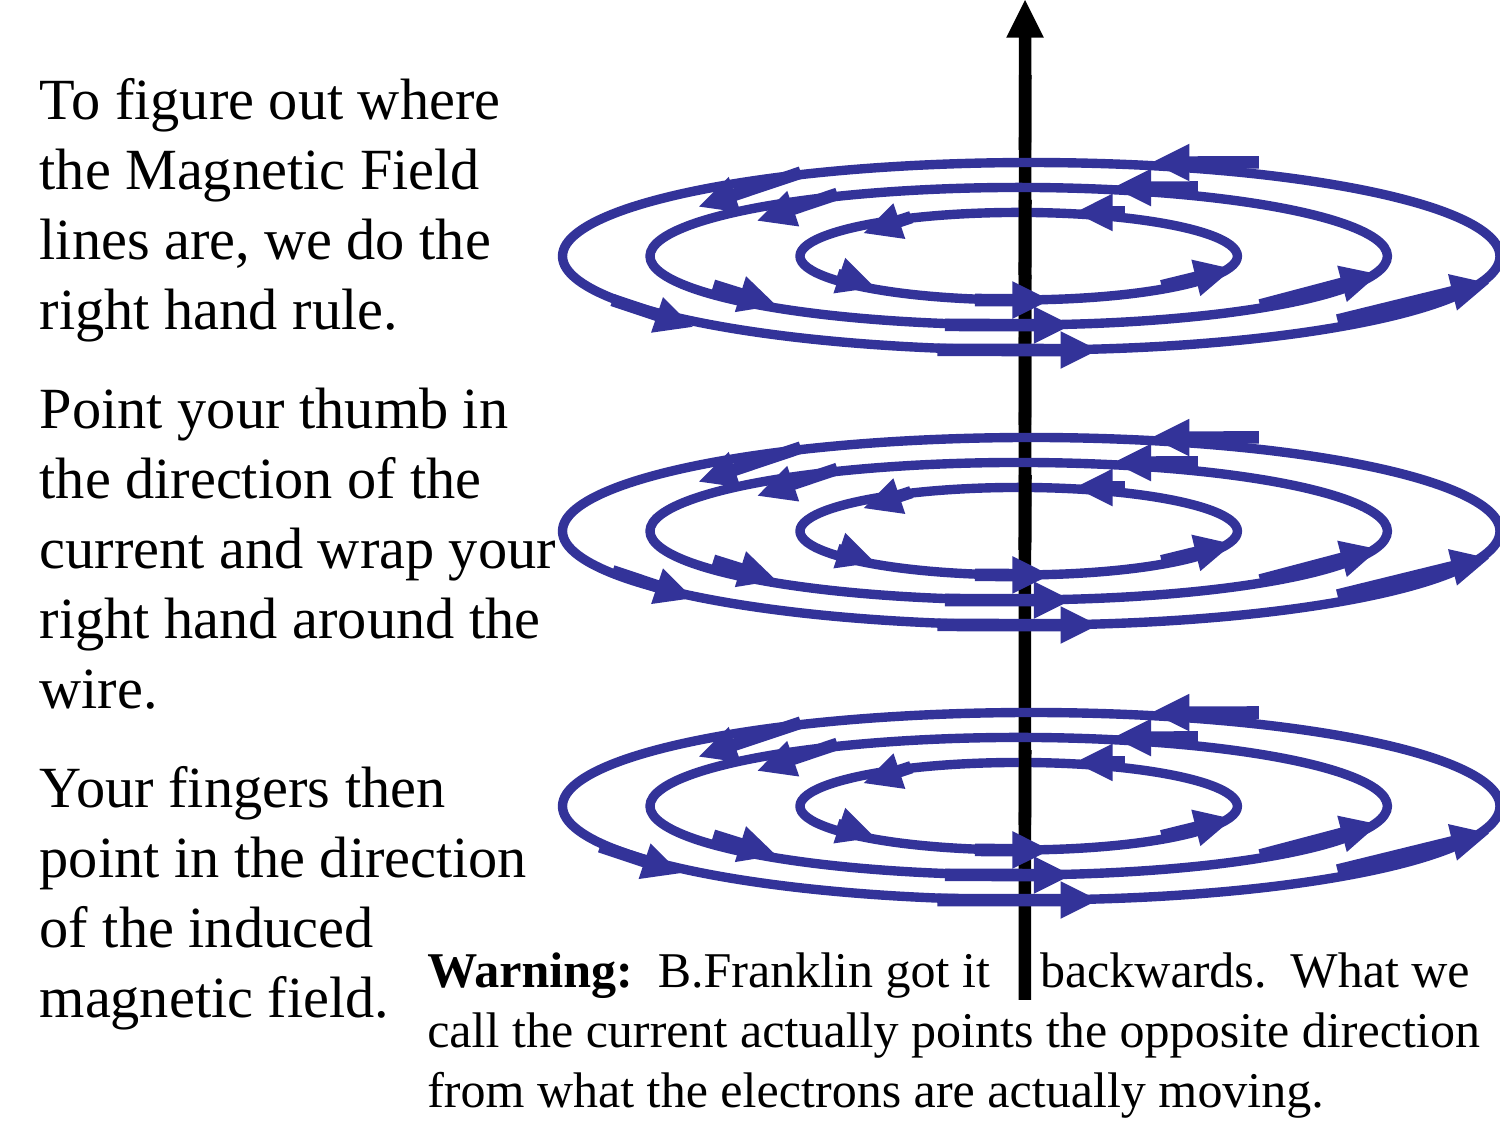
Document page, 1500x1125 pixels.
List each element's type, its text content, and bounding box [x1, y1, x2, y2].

text_box Warning: B.Franklin got it backwards. What we call the current actually points the opposite direction from what the electrons are actually moving. [412, 930, 1500, 1125]
text_box To figure out where the Magnetic Field lines are, we do the right hand rule. Point your thumb in the direction of the current and wrap your right hand around the wire. Your fingers then point in the direction of the induced magnetic field. [24, 53, 557, 1037]
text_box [562, 0, 1500, 1001]
